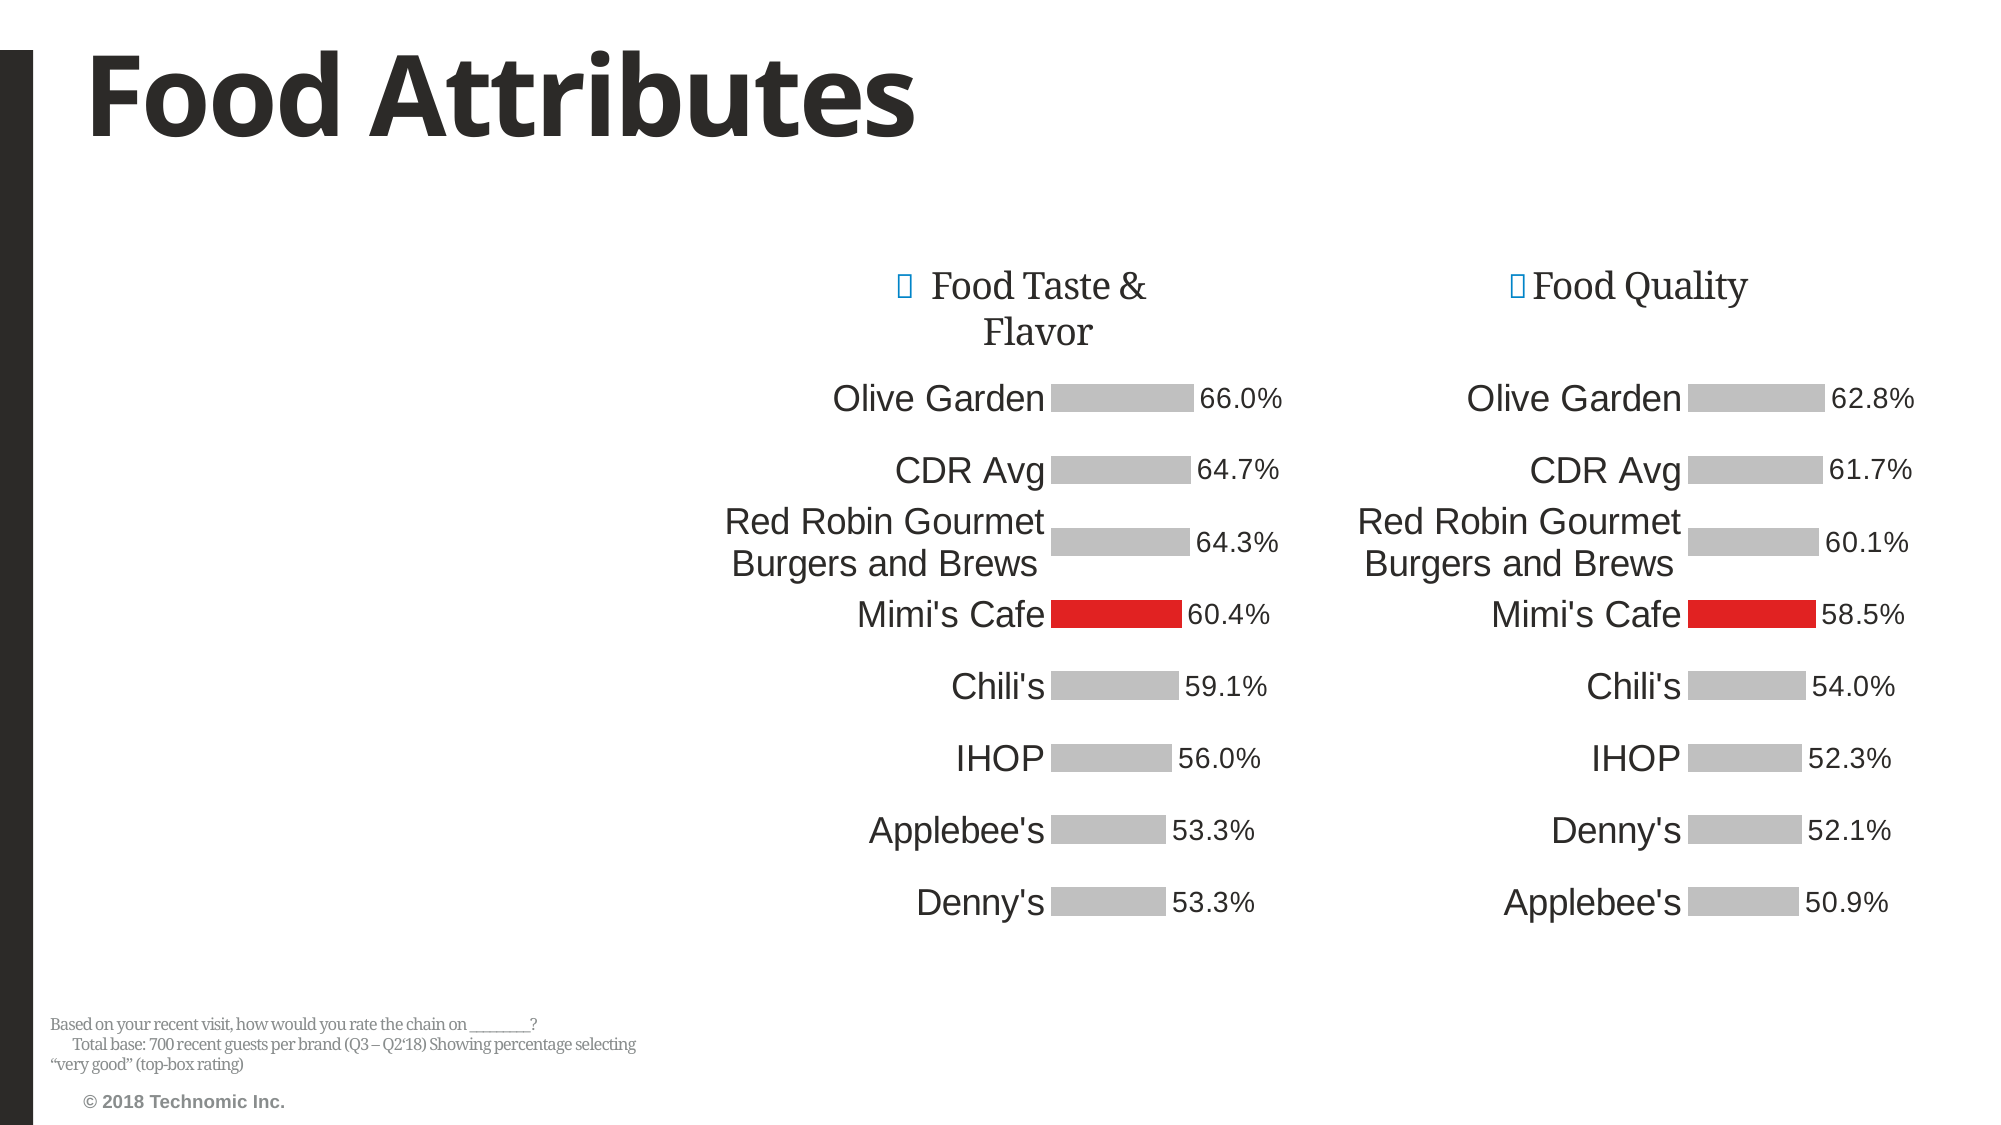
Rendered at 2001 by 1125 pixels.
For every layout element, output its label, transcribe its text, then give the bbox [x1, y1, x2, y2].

chart [713, 349, 1284, 951]
chart [1345, 349, 1917, 951]
list Food Taste & Flavor [900, 262, 1177, 338]
list Food Quality [1512, 262, 1769, 338]
title Food Attributes [83, 50, 1700, 179]
list Based on your recent visit, how would you rate the chain on _________? Total base: 700 recent guests per brand (Q3 – Q2‘18) Showing percentage selecting “very good” (top-box rating) [50, 1014, 653, 1094]
